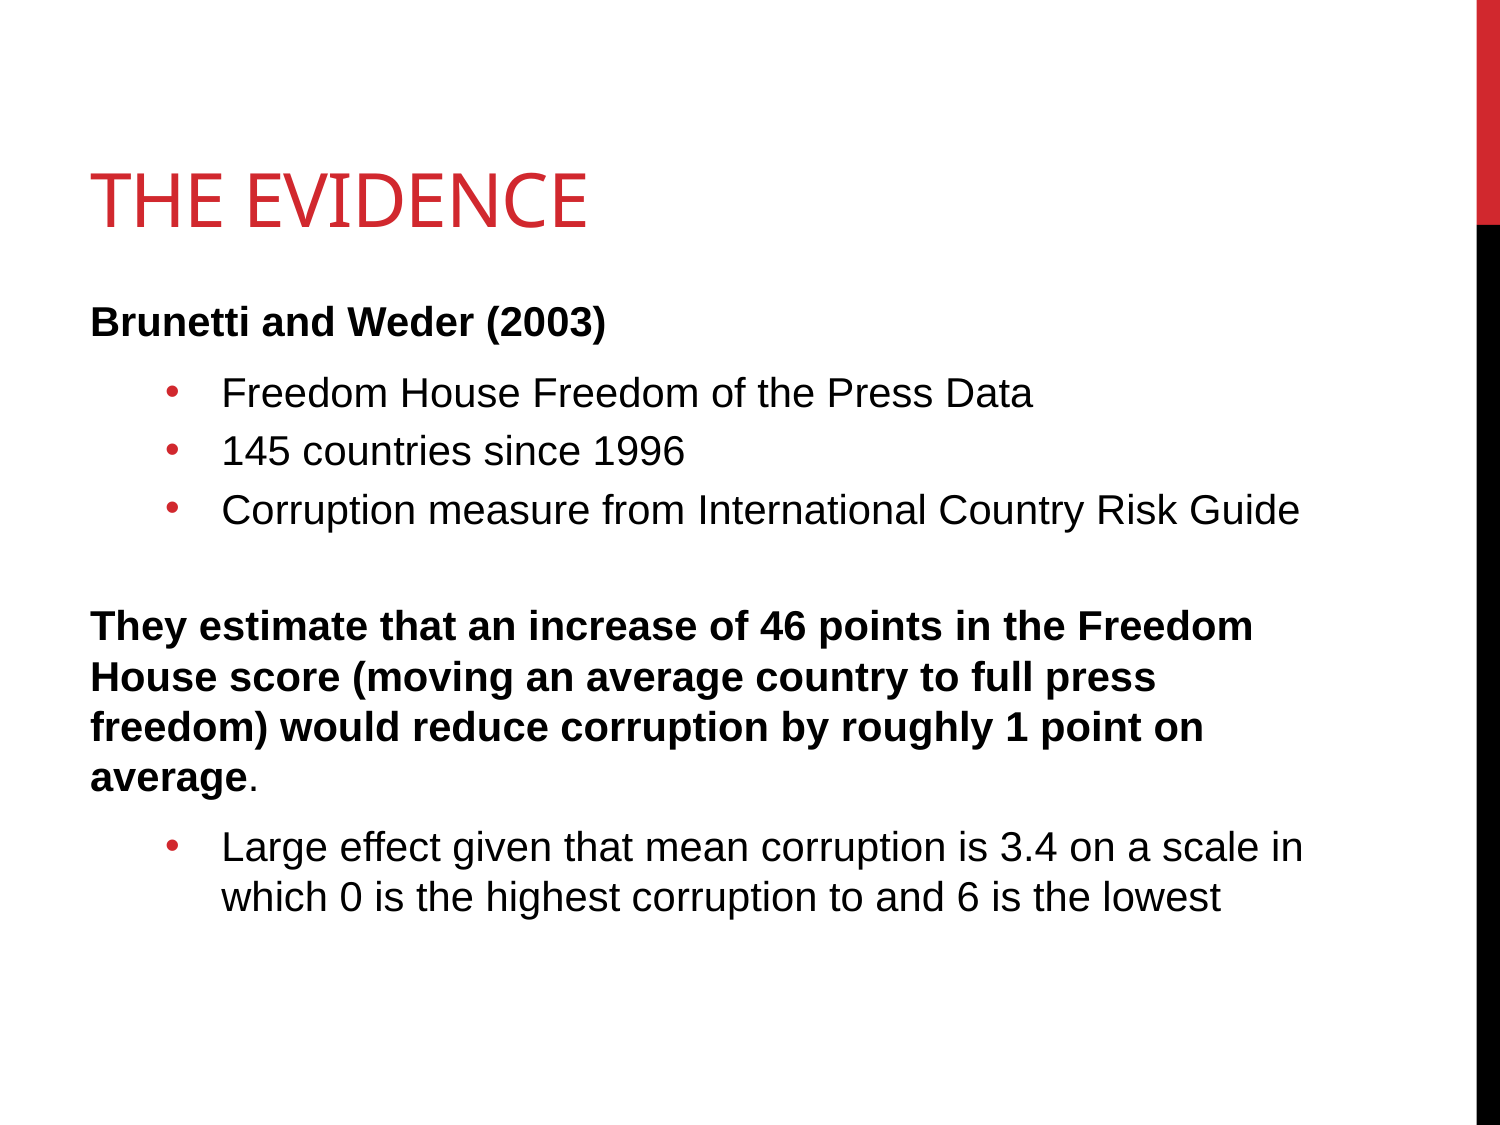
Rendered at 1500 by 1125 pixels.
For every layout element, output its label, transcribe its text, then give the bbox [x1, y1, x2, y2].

list Brunetti and Weder (2003) Freedom House Freedom of the Press Data 145 countries since 1996 Corruption measure from International Country Risk Guide They estimate that an increase of 46 points in the Freedom House score (moving an average country to full press freedom) would reduce corruption by roughly 1 point on average. Large effect given that mean corruption is 3.4 on a scale in which 0 is the highest corruption to and 6 is the lowest [75, 287, 1325, 1005]
title The Evidence [75, 25, 1025, 250]
